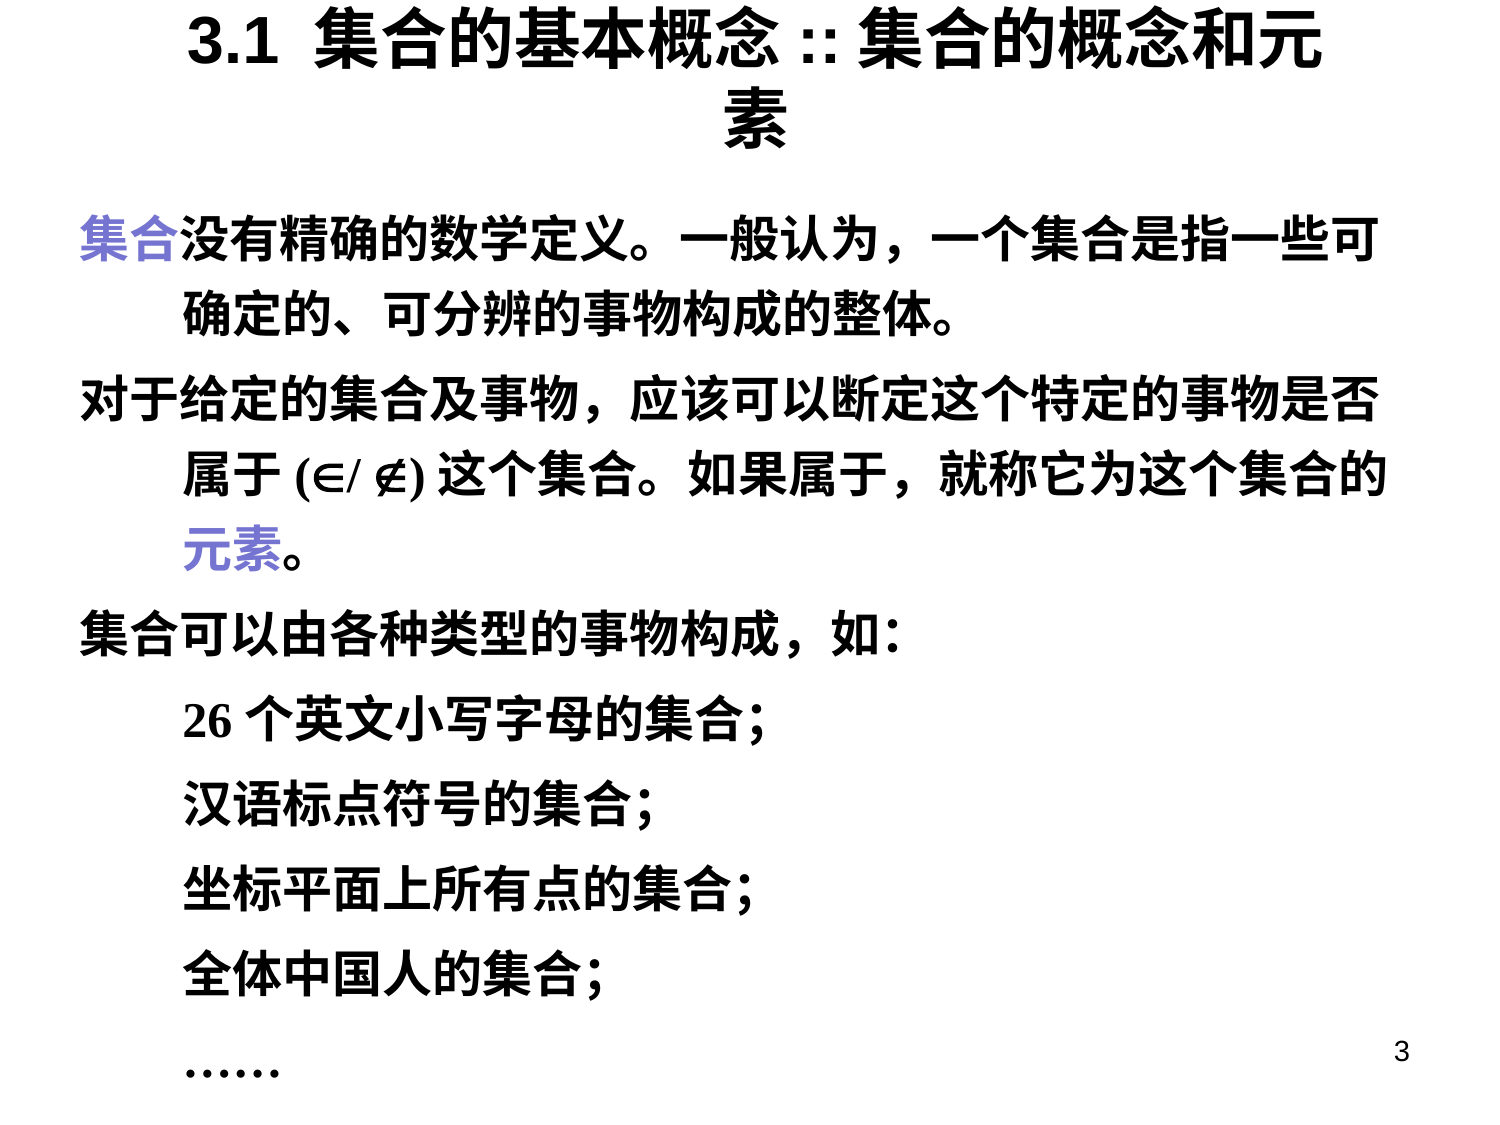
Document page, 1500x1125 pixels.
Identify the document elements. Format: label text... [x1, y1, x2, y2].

title 3.1 集合的基本概念::集合的概念和元素 [140, 42, 1372, 112]
slide_number 3 [1074, 1024, 1426, 1103]
list 集合没有精确的数学定义。一般认为，一个集合是指一些可确定的、可分辨的事物构成的整体。 对于给定的集合及事物，应该可以断定这个特定的事物是否属于(/ )这个集合。如果属于，就称它为这个集合的元素。 集合可以由各种类型的事物构成，如： 26个英文小写字母的集合； 汉语标点符号的集合； 坐标平面上所有点的集合； 全体中国人的集合； …… [64, 184, 1416, 1091]
